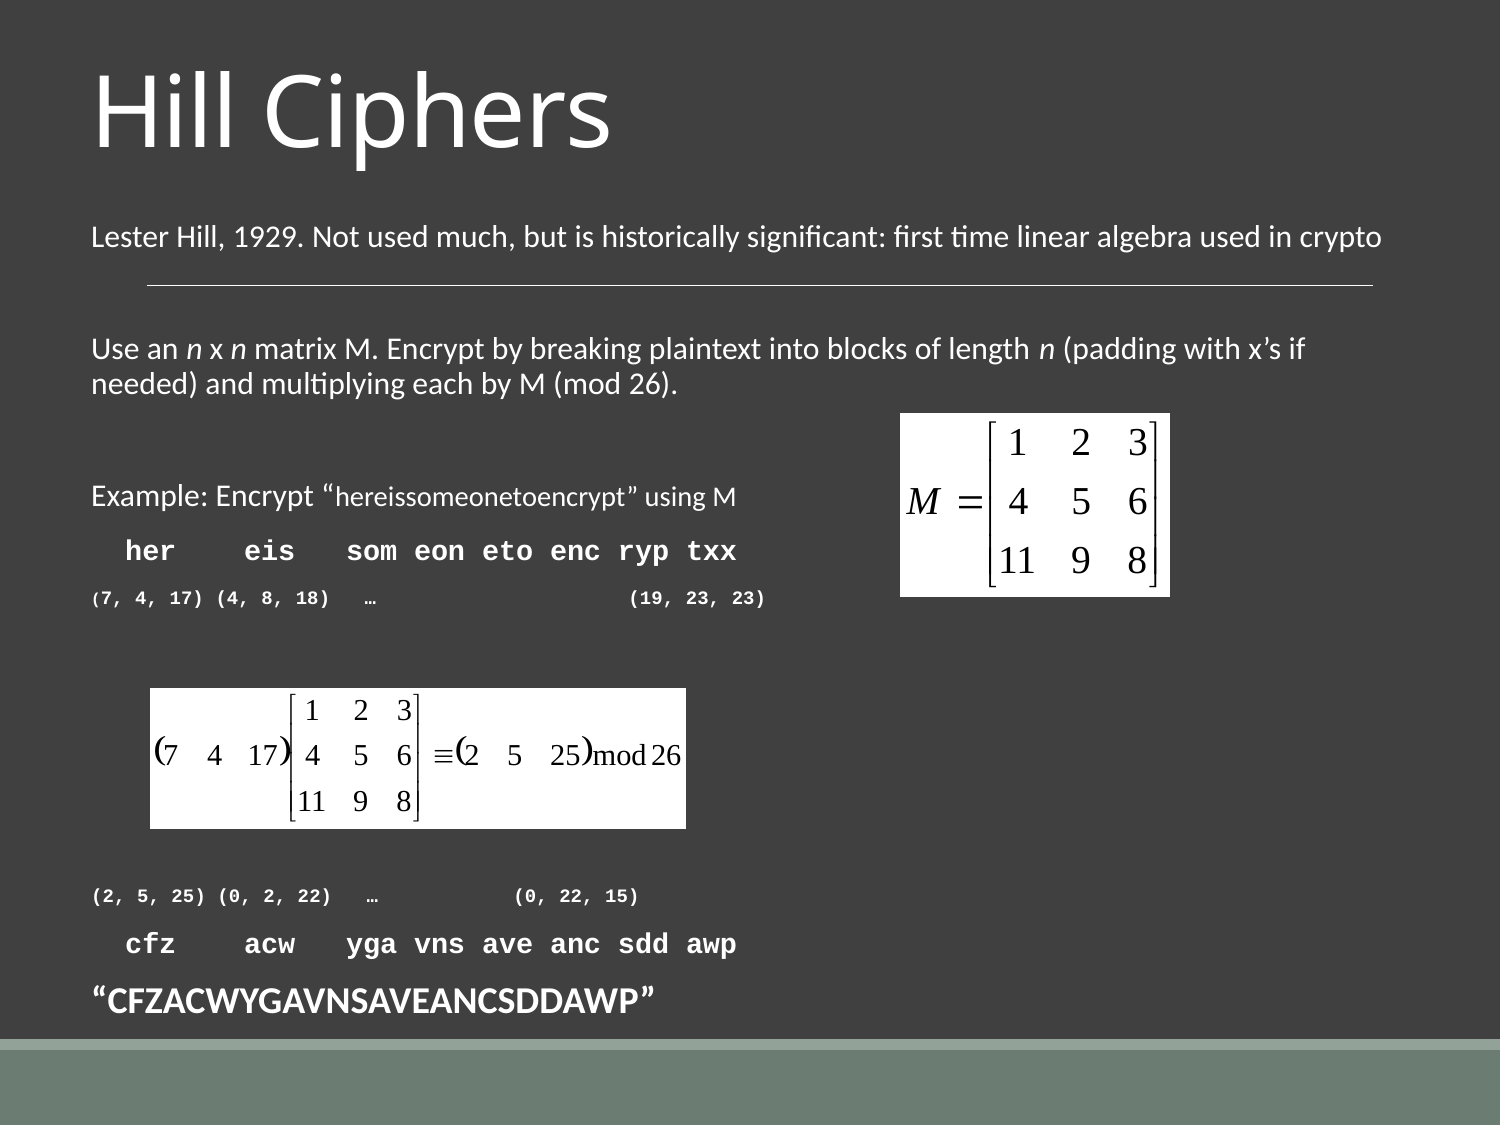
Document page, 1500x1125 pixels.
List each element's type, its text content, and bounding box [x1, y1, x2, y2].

list Lester Hill, 1929. Not used much, but is historically significant: first time linear algebra used in crypto Use an n x n matrix M. Encrypt by breaking plaintext into blocks of length n (padding with x’s if needed) and multiplying each by M (mod 26). Example: Encrypt “hereissomeonetoencrypt” using M her eis som eon eto enc ryp txx (7, 4, 17) (4, 8, 18) … (19, 23, 23) (2, 5, 25) (0, 2, 22) … (0, 22, 15) cfz acw yga vns ave anc sdd awp “CFZACWYGAVNSAVEANCSDDAWP” [75, 212, 1388, 1038]
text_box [149, 686, 687, 830]
title Hill Ciphers [75, 45, 1425, 175]
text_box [899, 411, 1171, 598]
